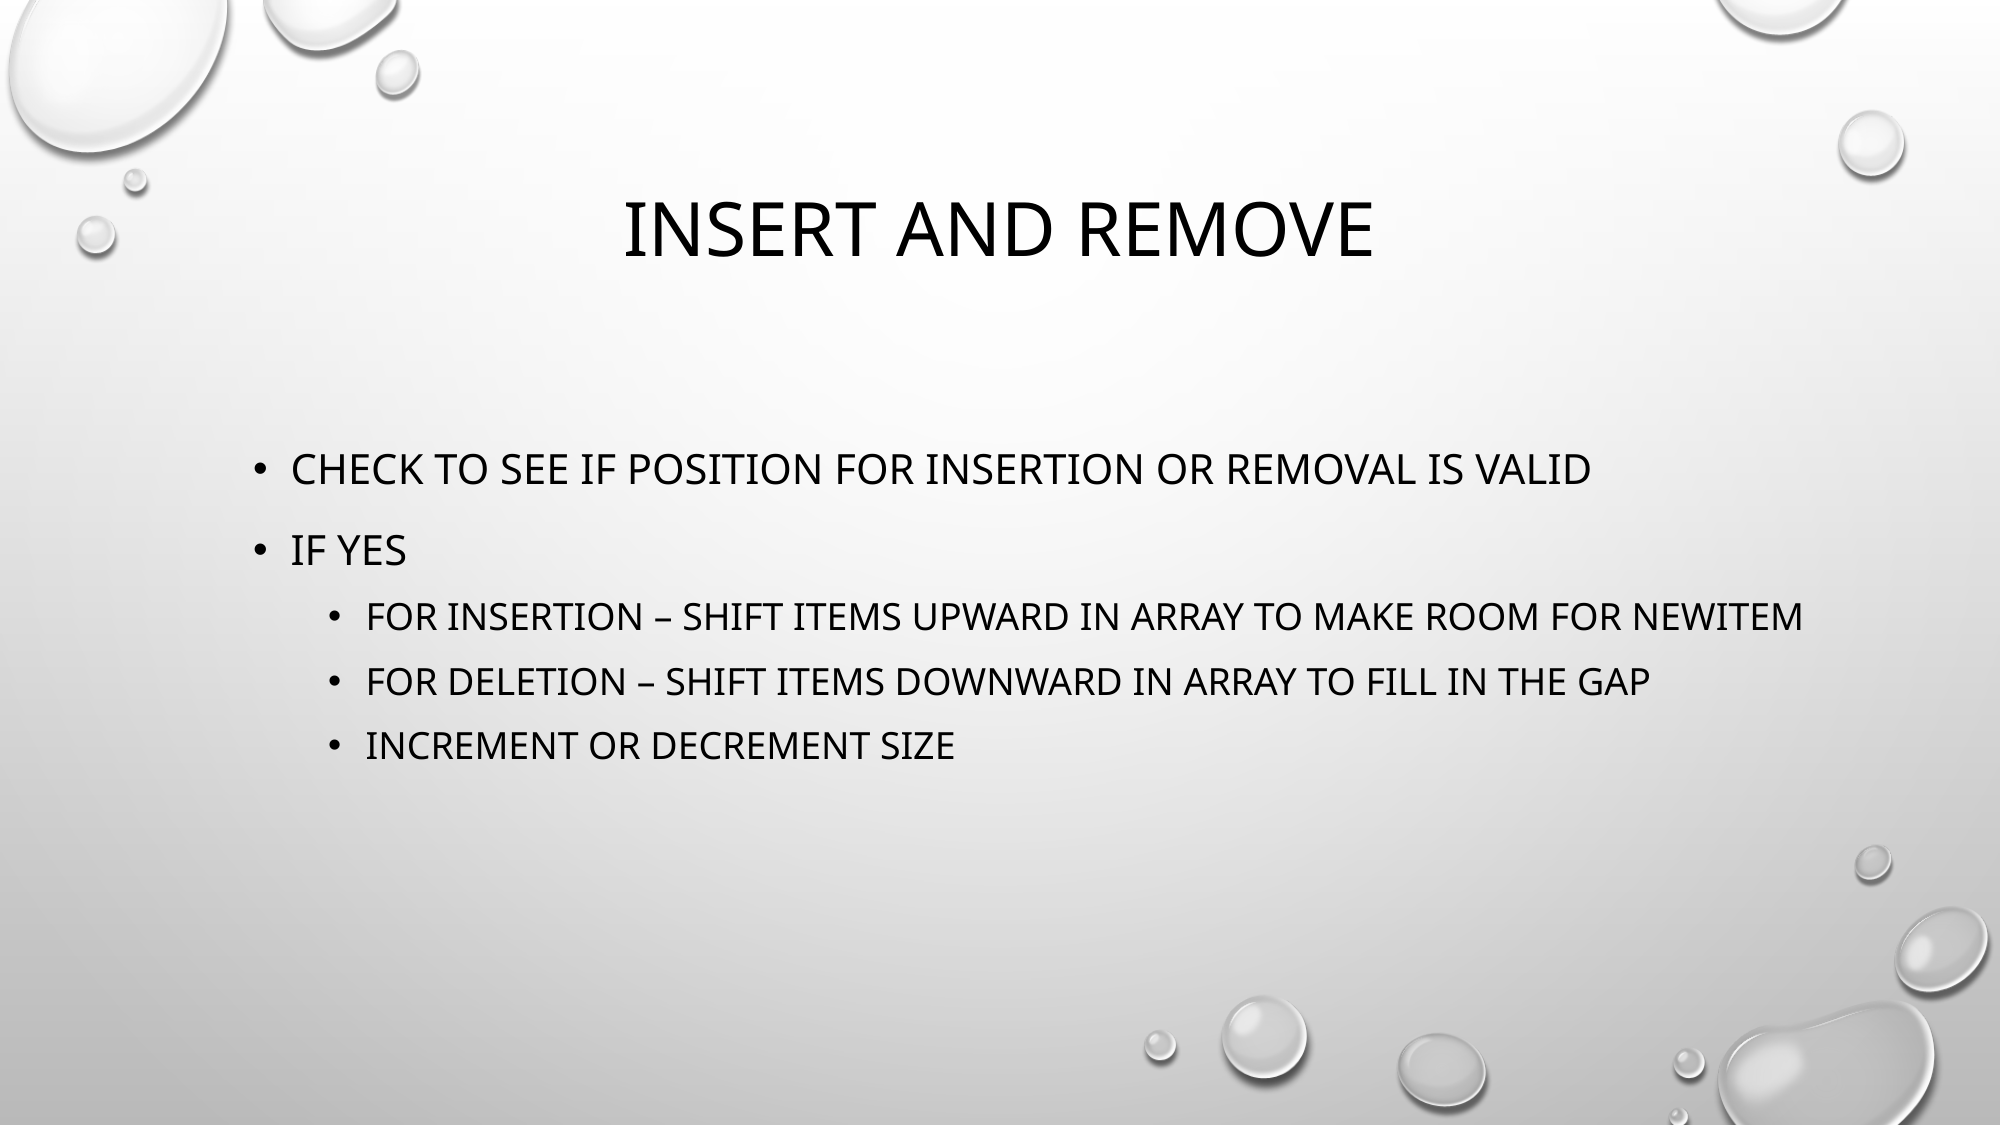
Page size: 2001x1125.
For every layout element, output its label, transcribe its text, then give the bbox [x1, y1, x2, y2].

picture [0, 0, 2000, 1125]
list Check to see if position for insertion or removal is valid If yes For insertion – shift items upward in array to make room for newitem For deletion – shift items downward in array to fill in the gap Increment or decrement size [238, 425, 1939, 988]
title Insert and remove [149, 101, 1851, 364]
